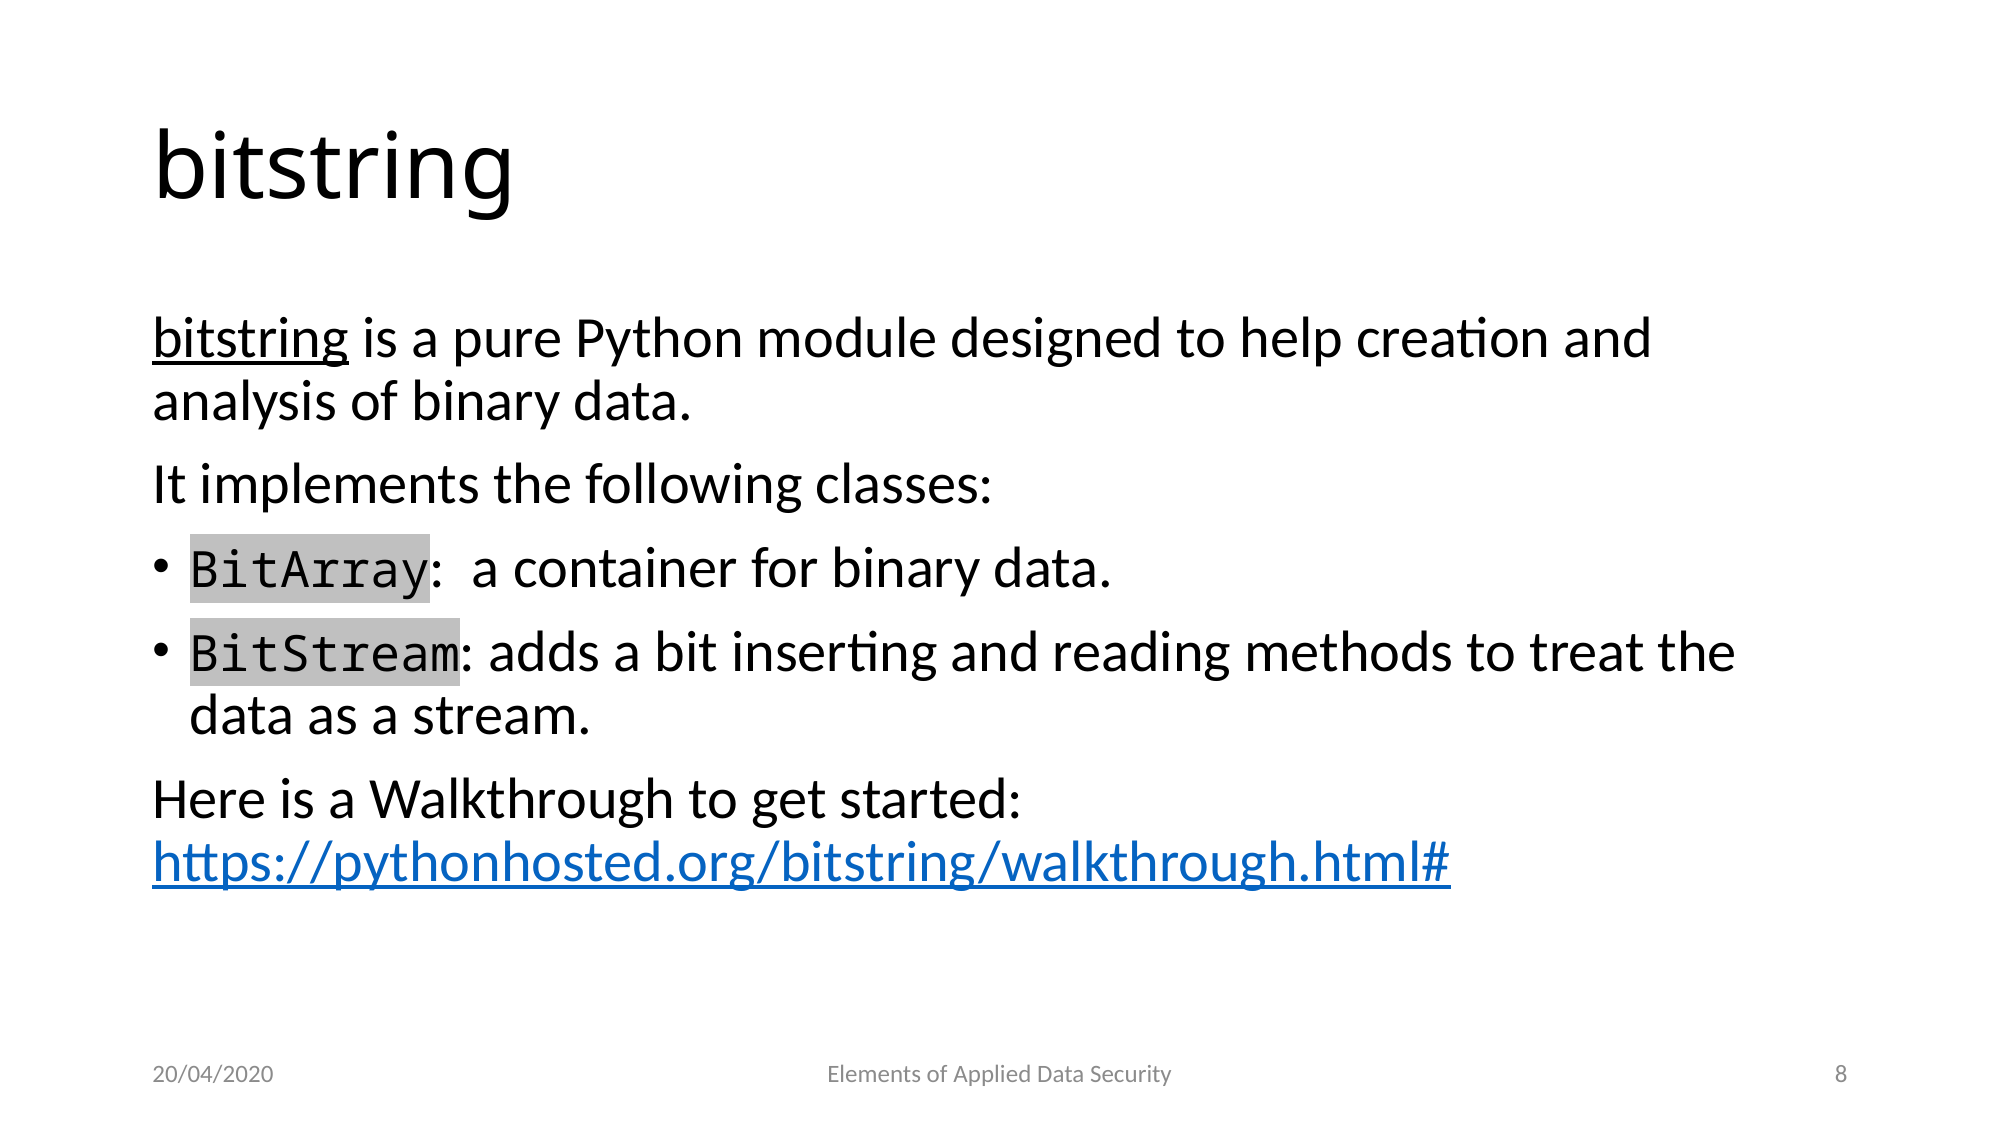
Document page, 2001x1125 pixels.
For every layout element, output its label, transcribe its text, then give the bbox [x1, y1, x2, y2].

list bitstring is a pure Python module designed to help creation and analysis of binary data. It implements the following classes: BitArray: a container for binary data. BitStream: adds a bit inserting and reading methods to treat the data as a stream. Here is a Walkthrough to get started: https://pythonhosted.org/bitstring/walkthrough.html# [137, 299, 1863, 1014]
title bitstring [137, 59, 1863, 278]
footer Elements of Applied Data Security [662, 1042, 1338, 1103]
slide_number 8 [1412, 1042, 1863, 1103]
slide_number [137, 1042, 588, 1103]
